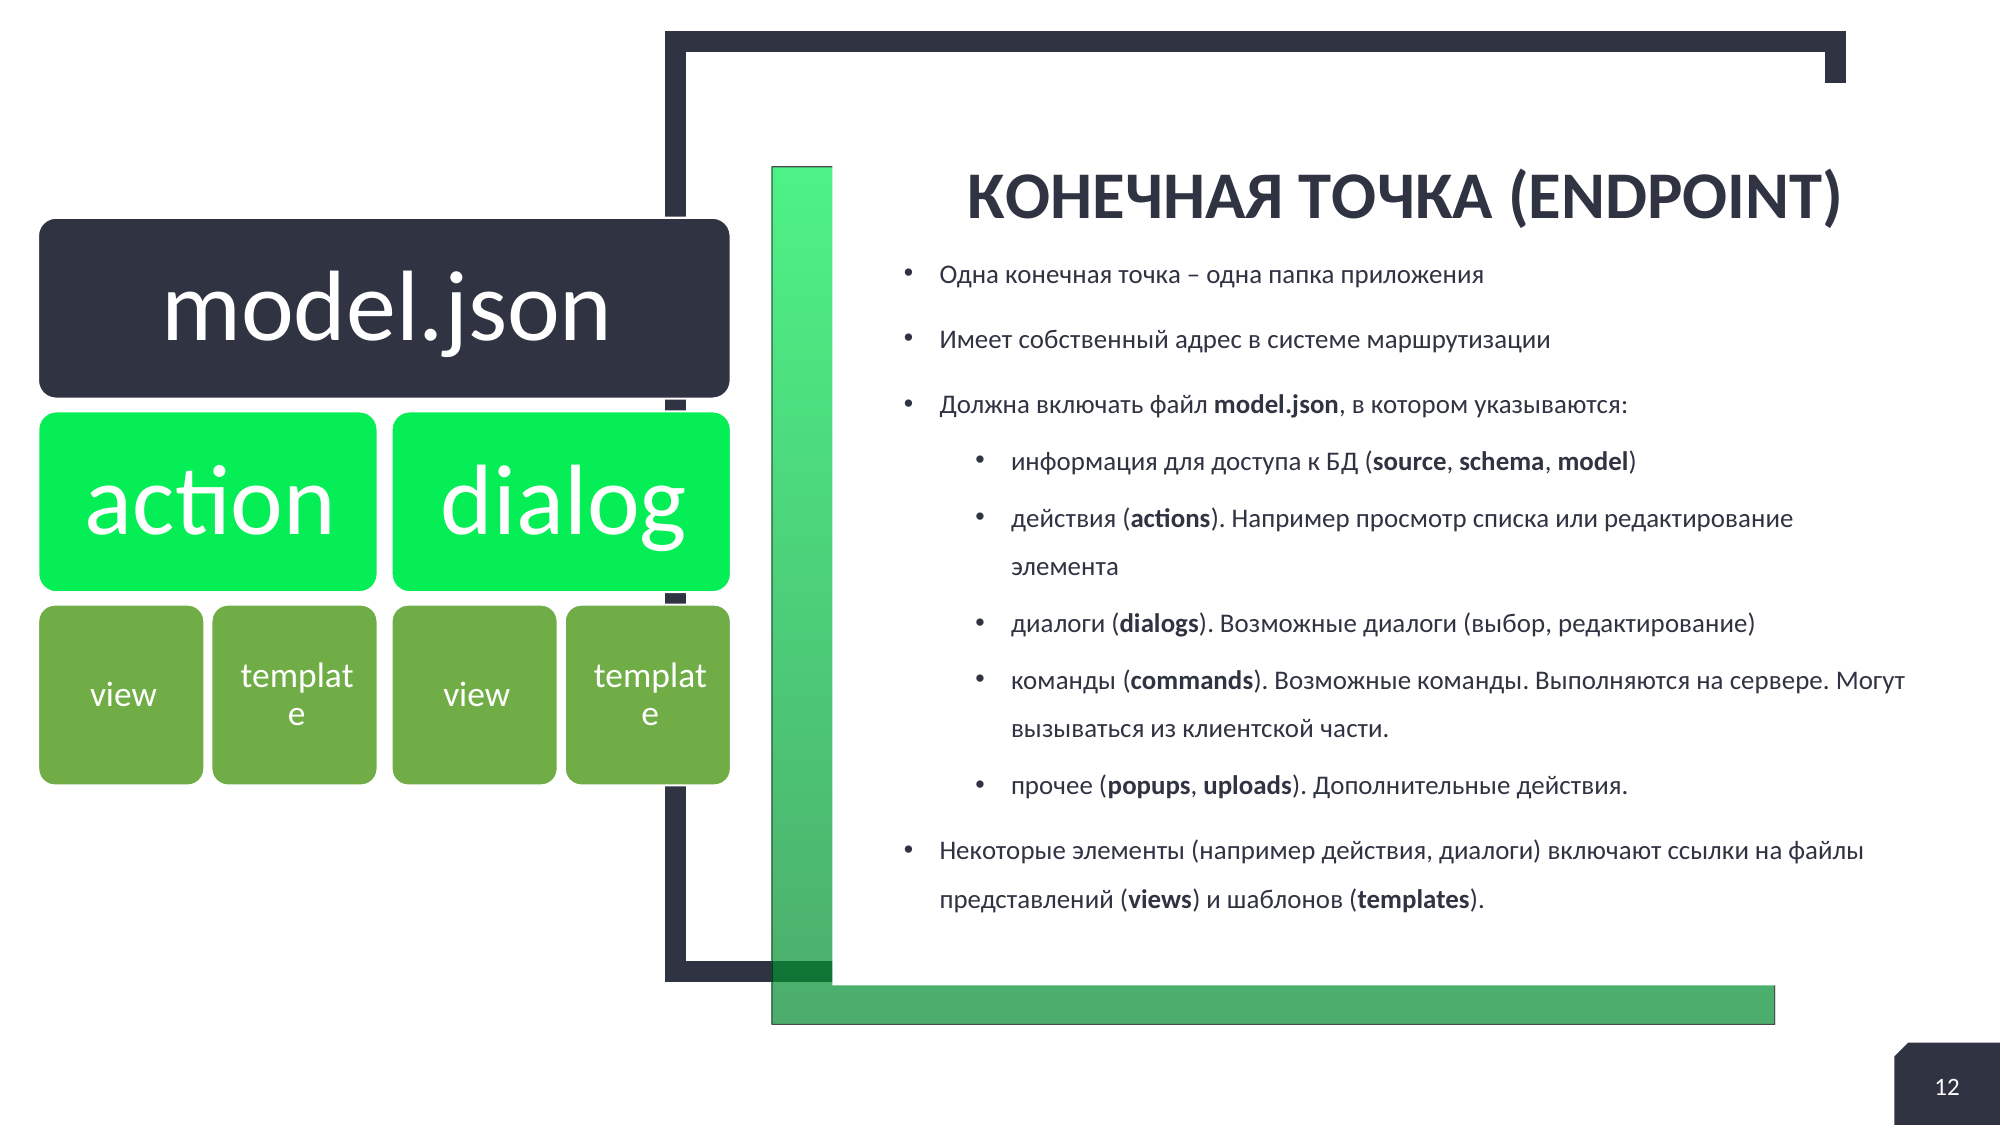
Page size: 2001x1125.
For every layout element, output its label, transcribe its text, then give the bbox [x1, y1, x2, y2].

title Конечная точка (endpoint) [903, 150, 1908, 232]
list Одна конечная точка – одна папка приложения Имеет собственный адрес в системе маршрутизации Должна включать файл model.json, в котором указываются: информация для доступа к БД (source, schema, model) действия (actions). Например просмотр списка или редактирование элемента диалоги (dialogs). Возможные диалоги (выбор, редактирование) команды (commands). Возможные команды. Выполняются на сервере. Могут вызываться из клиентской части. прочее (popups, uploads). Дополнительные действия. Некоторые элементы (например действия, диалоги) включают ссылки на файлы представлений (views) и шаблонов (templates). [903, 232, 1908, 925]
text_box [37, 217, 732, 786]
slide_number 12 [1894, 1052, 2000, 1119]
